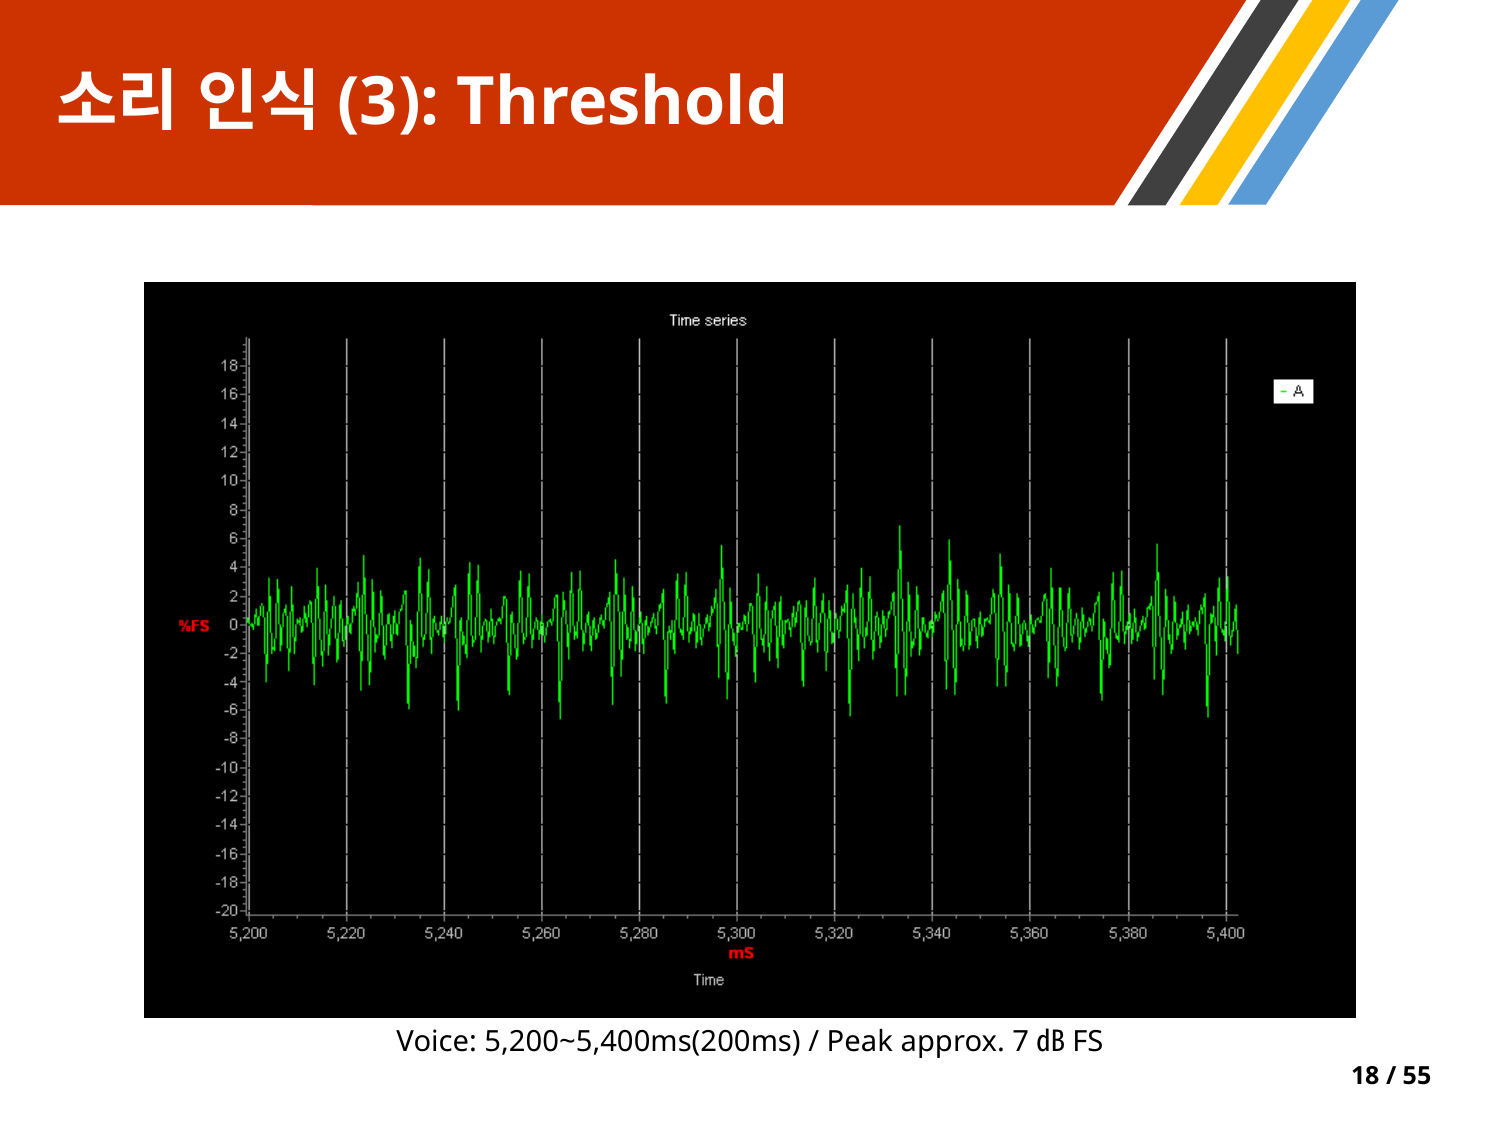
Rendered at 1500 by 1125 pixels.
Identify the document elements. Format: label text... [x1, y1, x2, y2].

title 소리 인식(3): Threshold [41, 38, 1336, 168]
text_box Voice: 5,200~5,400ms(200ms) / Peak approx. 7㏈FS [144, 1018, 1356, 1065]
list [144, 282, 1356, 1018]
